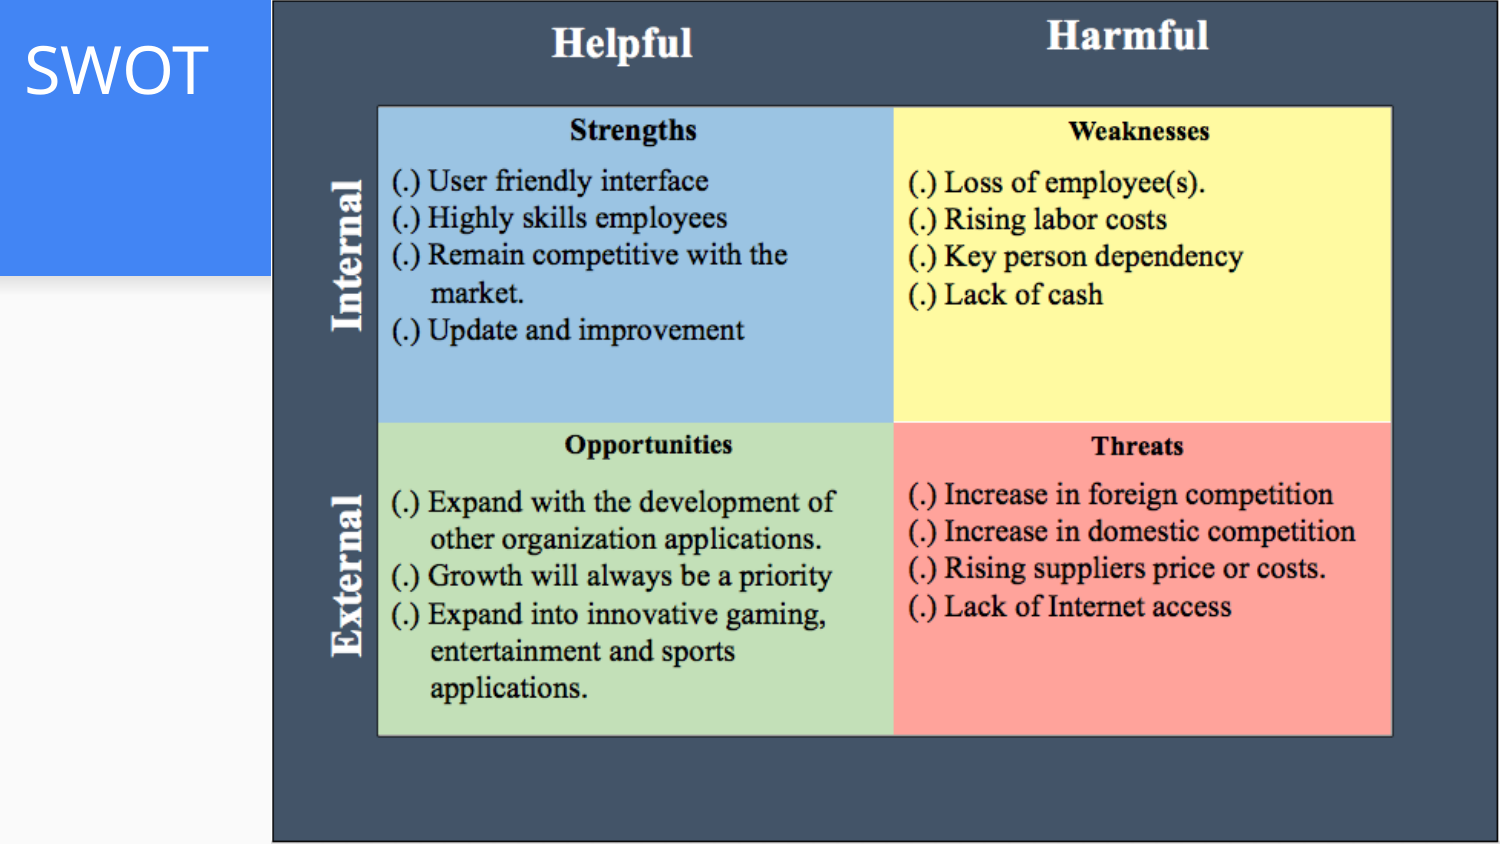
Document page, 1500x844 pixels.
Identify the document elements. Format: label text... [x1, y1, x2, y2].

picture [270, 0, 1500, 844]
title SWOT [9, 14, 265, 123]
